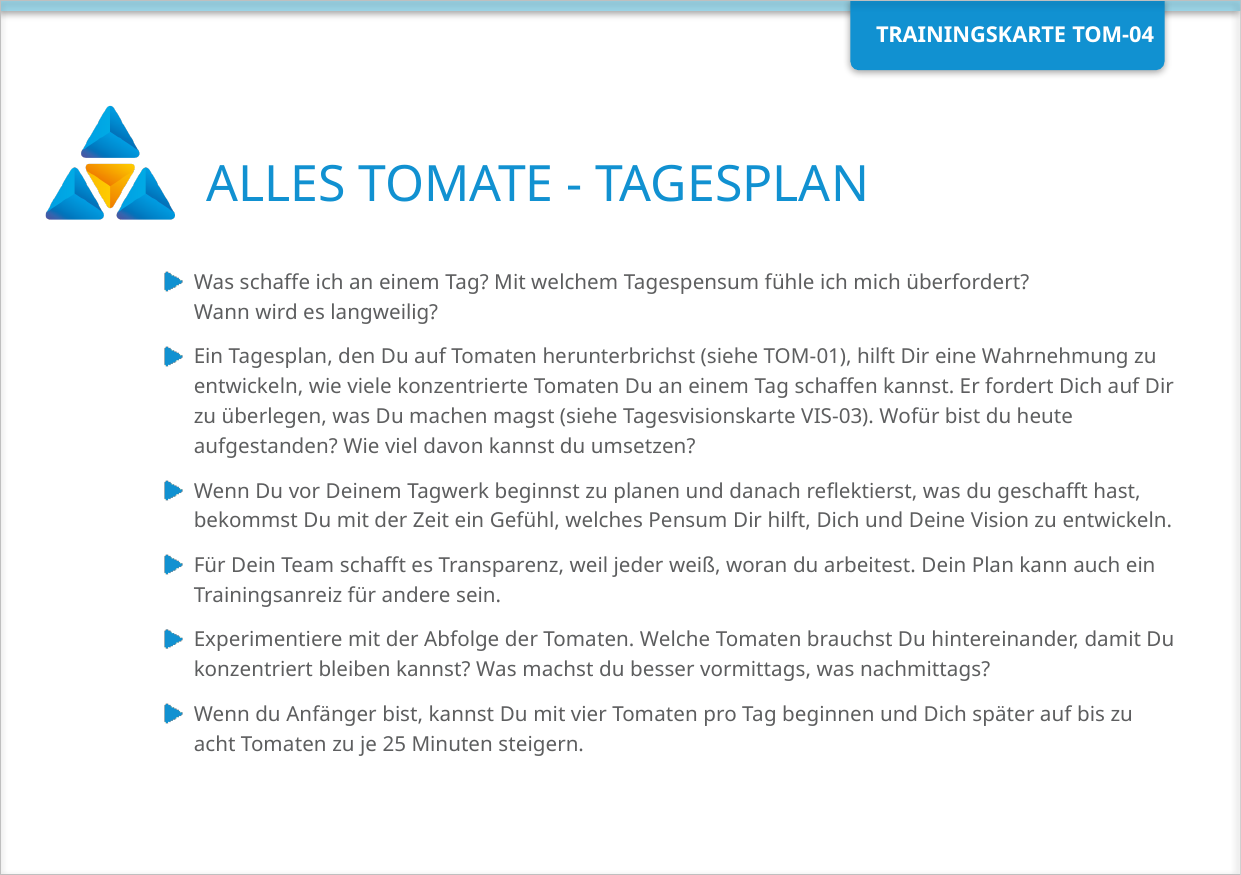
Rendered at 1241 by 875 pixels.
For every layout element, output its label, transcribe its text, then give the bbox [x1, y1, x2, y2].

picture [35, 96, 182, 230]
picture [154, 470, 192, 510]
list Was schaffe ich an einem Tag? Mit welchem Tagespensum fühle ich mich überfordert? Wann wird es langweilig? Ein Tagesplan, den Du auf Tomaten herunterbrichst (siehe TOM-01), hilft Dir eine Wahrnehmung zu entwickeln, wie viele konzentrierte Tomaten Du an einem Tag schaffen kannst. Er fordert Dich auf Dir zu überlegen, was Du machen magst (siehe Tagesvisionskarte VIS-03). Wofür bist du heute aufgestanden? Wie viel davon kannst du umsetzen? Wenn Du vor Deinem Tagwerk beginnst zu planen und danach reflektierst, was du geschafft hast, bekommst Du mit der Zeit ein Gefühl, welches Pensum Dir hilft, Dich und Deine Vision zu entwickeln. Für Dein Team schafft es Transparenz, weil jeder weiß, woran du arbeitest. Dein Plan kann auch ein Trainingsanreiz für andere sein. Experimentiere mit der Abfolge der Tomaten. Welche Tomaten brauchst Du hintereinander, damit Du konzentriert bleiben kannst? Was machst du besser vormittags, was nachmittags? Wenn du Anfänger bist, kannst Du mit vier Tomaten pro Tag beginnen und Dich später auf bis zu acht Tomaten zu je 25 Minuten steigern. [140, 257, 1196, 790]
picture [154, 261, 192, 301]
picture [154, 619, 192, 658]
title ALLES TOMATE - TAGESPLAN [191, 143, 948, 220]
picture [154, 544, 192, 584]
picture [154, 693, 192, 733]
picture [154, 336, 192, 376]
